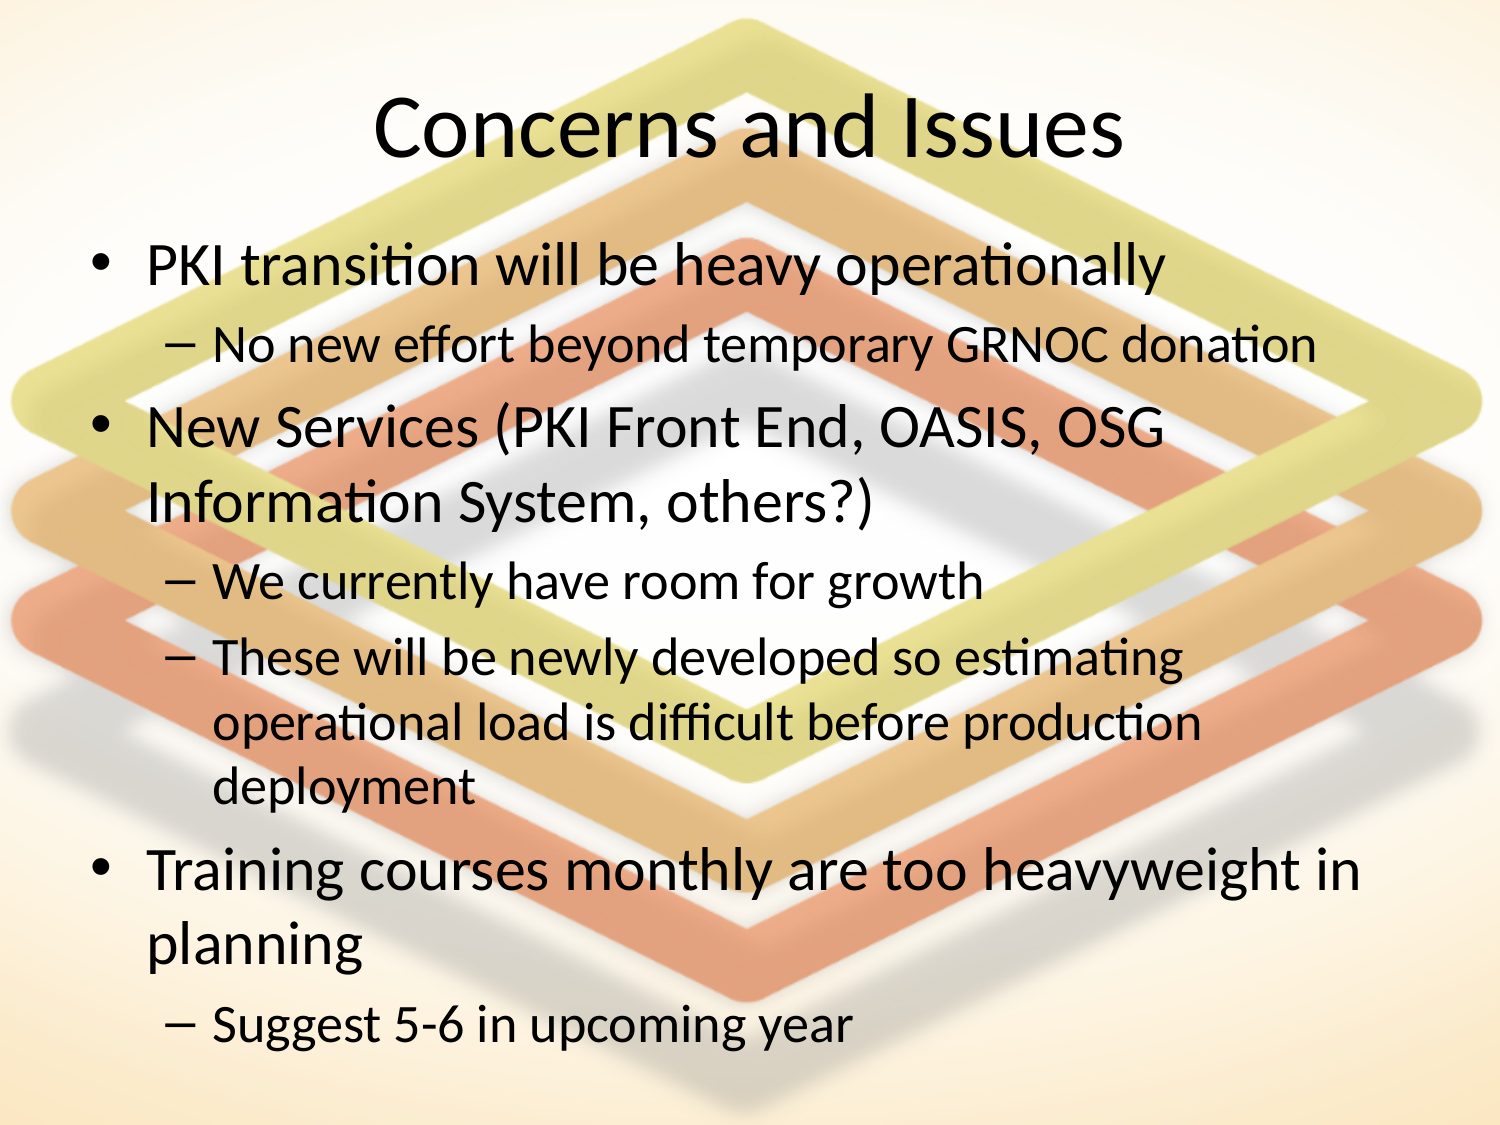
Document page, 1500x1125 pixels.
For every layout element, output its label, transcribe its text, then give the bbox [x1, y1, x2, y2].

title Concerns and Issues [75, 27, 1425, 215]
list PKI transition will be heavy operationally No new effort beyond temporary GRNOC donation New Services (PKI Front End, OASIS, OSG Information System, others?) We currently have room for growth These will be newly developed so estimating operational load is difficult before production deployment Training courses monthly are too heavyweight in planning Suggest 5-6 in upcoming year [75, 215, 1425, 1070]
